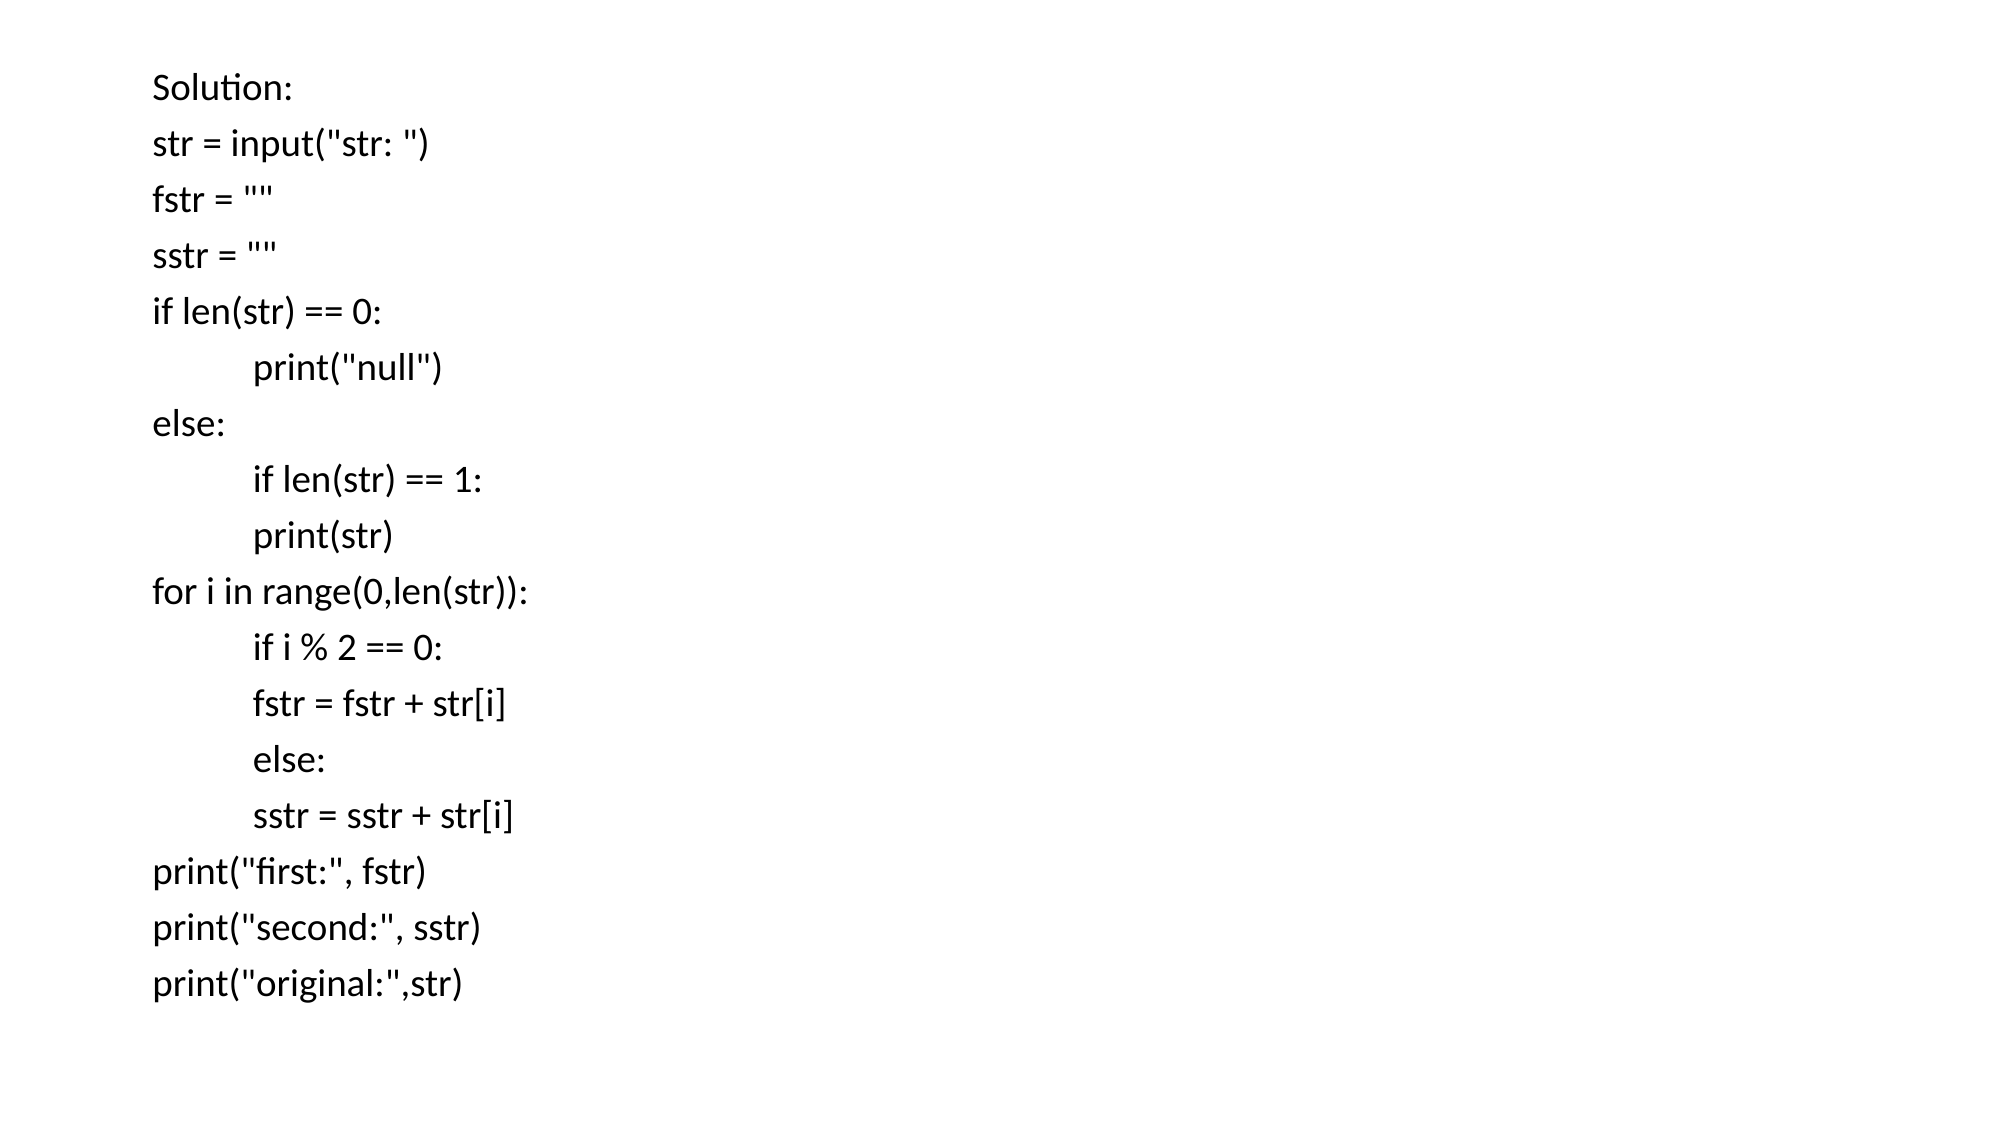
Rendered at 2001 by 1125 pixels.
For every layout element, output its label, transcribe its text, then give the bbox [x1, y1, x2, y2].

list Solution: str = input("str: ") fstr = "" sstr = "" if len(str) == 0: print("null") else: if len(str) == 1: print(str) for i in range(0,len(str)): if i % 2 == 0: fstr = fstr + str[i] else: sstr = sstr + str[i] print("first:", fstr) print("second:", sstr) print("original:",str) [137, 59, 1863, 1014]
